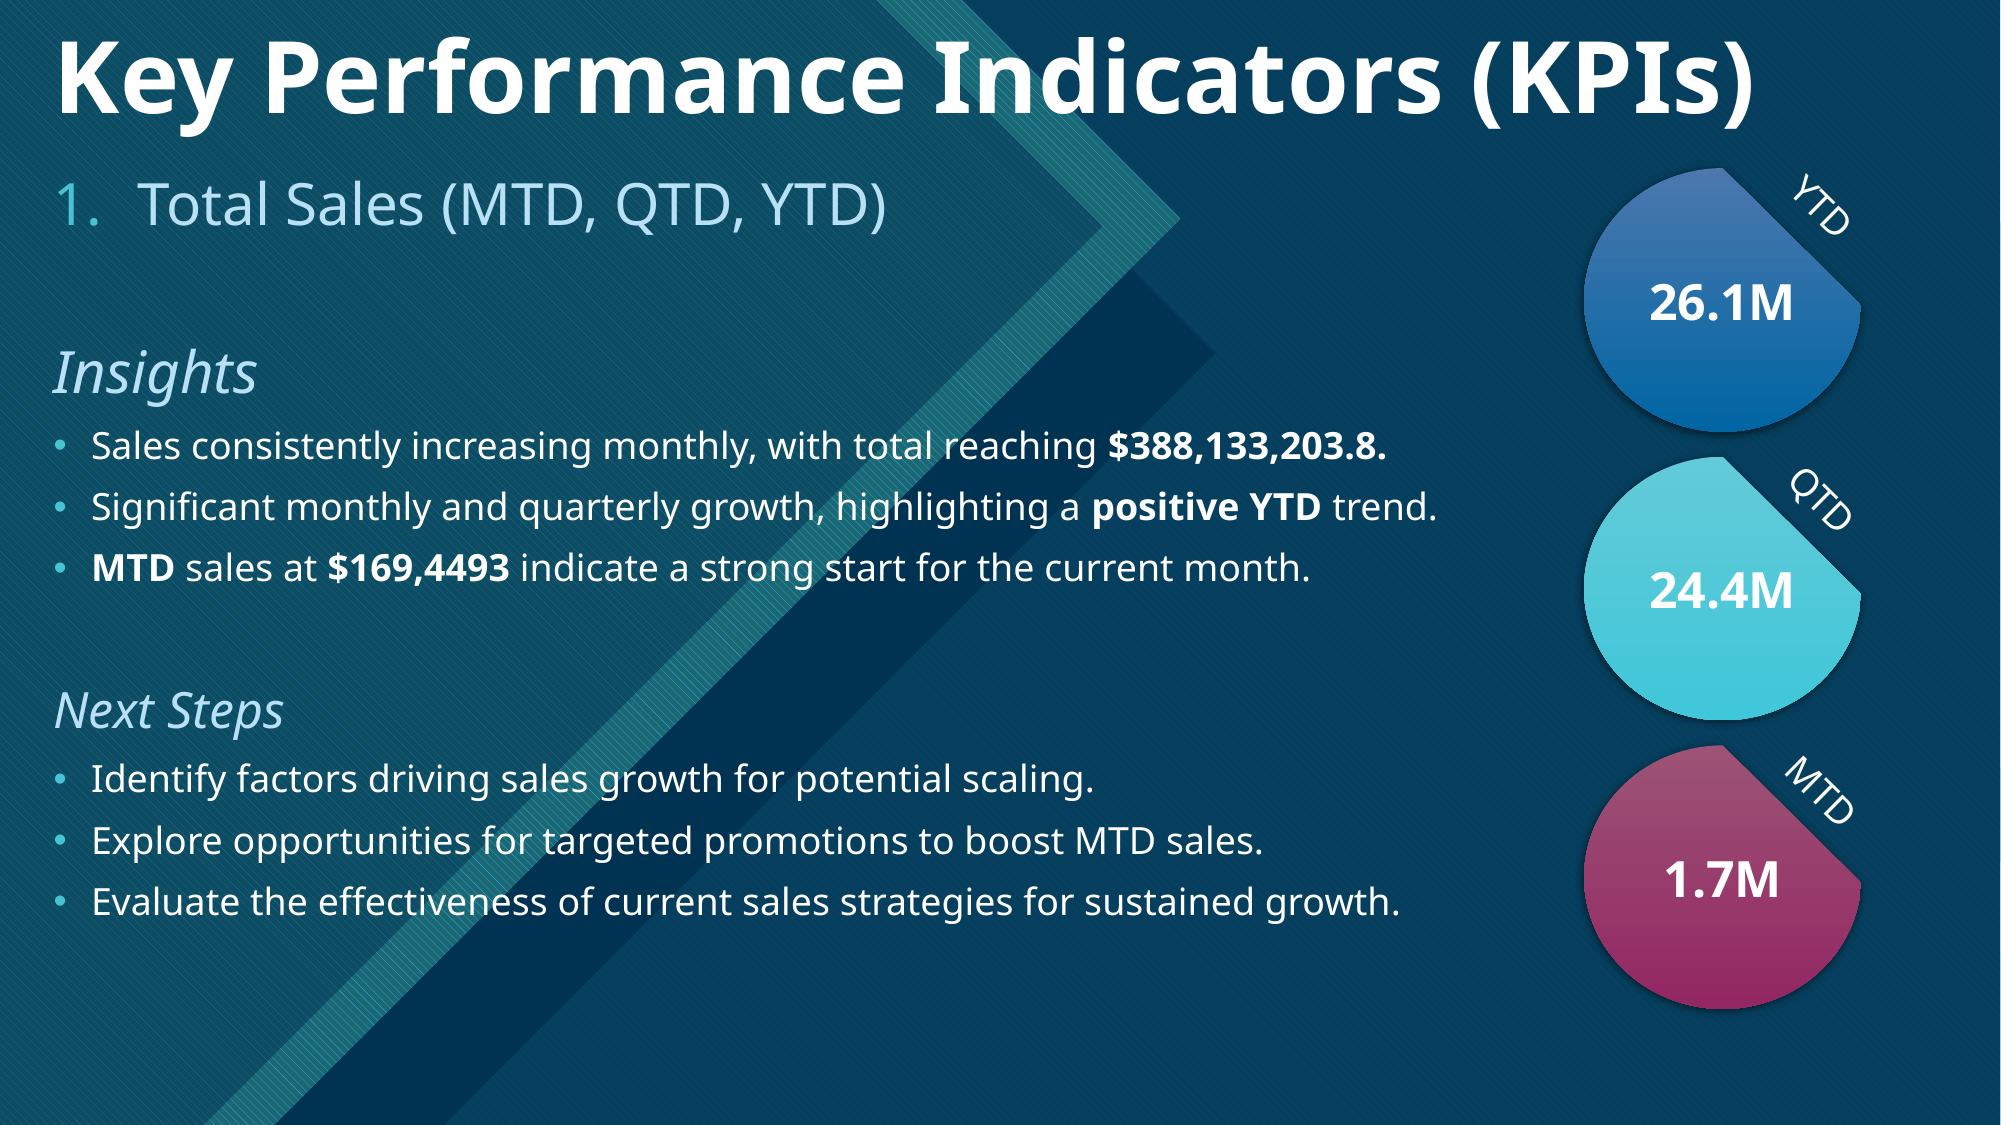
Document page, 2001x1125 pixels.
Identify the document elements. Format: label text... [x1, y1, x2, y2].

text_box QTD [1736, 413, 1909, 585]
text_box MTD [1736, 705, 1909, 877]
text_box YTD [1736, 121, 1909, 293]
text_box Total Sales (MTD, QTD, YTD) Insights Sales consistently increasing monthly, with total reaching $388,133,203.8. Significant monthly and quarterly growth, highlighting a positive YTD trend. MTD sales at $169,4493 indicate a strong start for the current month. Next Steps Identify factors driving sales growth for potential scaling. Explore opportunities for targeted promotions to boost MTD sales. Evaluate the effectiveness of current sales strategies for sustained growth. [38, 168, 1491, 1099]
text_box 24.4M [1584, 456, 1862, 721]
title Key Performance Indicators (KPIs) [38, 26, 1953, 137]
text_box 1.7M [1584, 745, 1862, 1009]
text_box 26.1M [1584, 168, 1862, 432]
